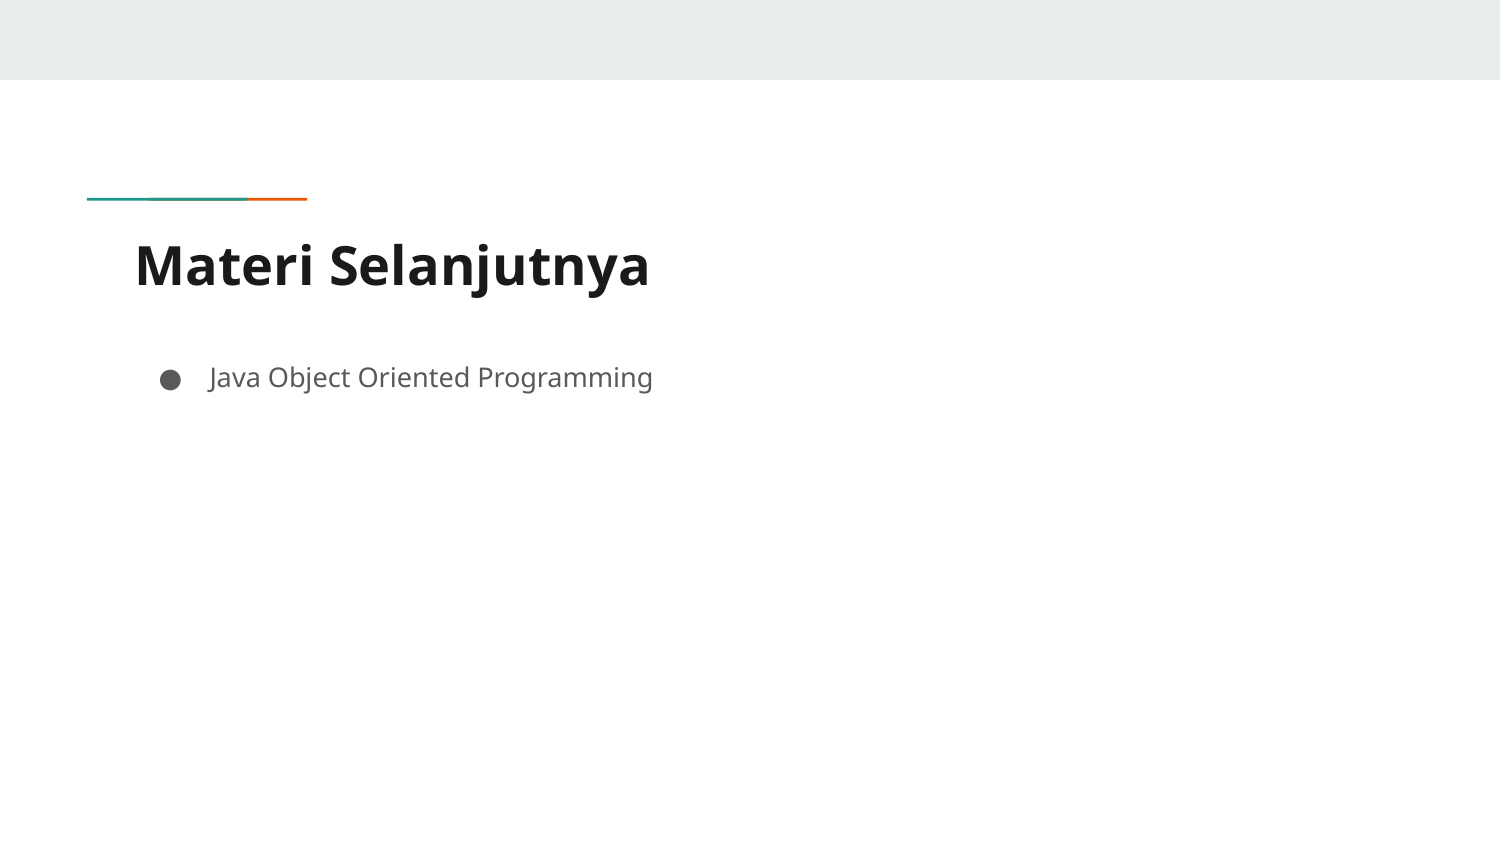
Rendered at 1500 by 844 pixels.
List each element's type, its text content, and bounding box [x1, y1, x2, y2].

list Java Object Oriented Programming [119, 341, 1381, 712]
title Materi Selanjutnya [119, 216, 1381, 305]
